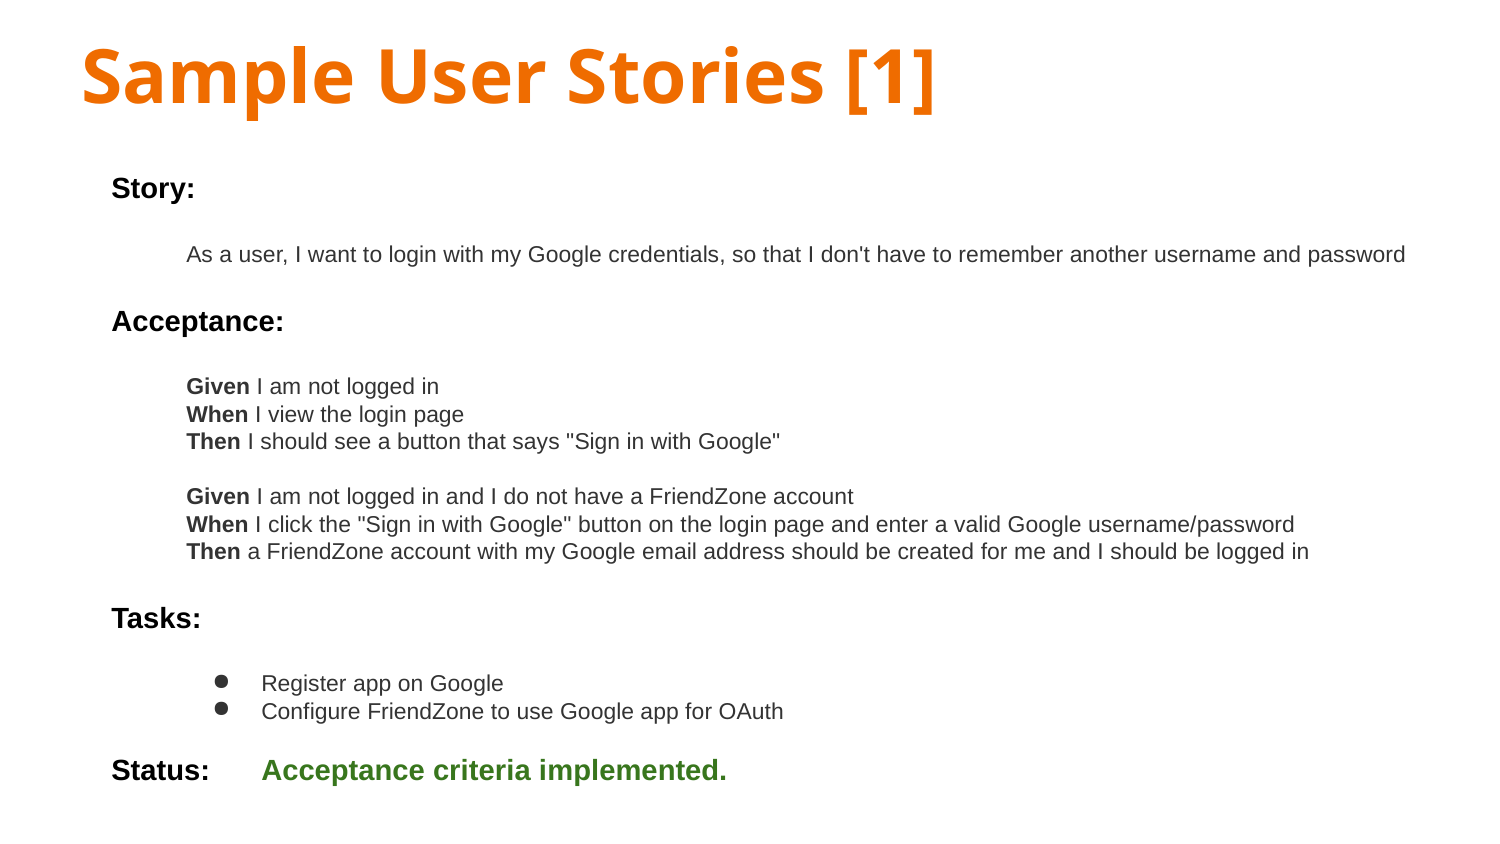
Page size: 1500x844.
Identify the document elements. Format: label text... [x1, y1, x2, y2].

text_box Story: As a user, I want to login with my Google credentials, so that I don't have to remember another username and password Acceptance: Given I am not logged in When I view the login page Then I should see a button that says "Sign in with Google" Given I am not logged in and I do not have a FriendZone account When I click the "Sign in with Google" button on the login page and enter a valid Google username/password Then a FriendZone account with my Google email address should be created for me and I should be logged in Tasks: Register app on Google Configure FriendZone to use Google app for OAuth Status: Acceptance criteria implemented. [96, 154, 1450, 831]
title Sample User Stories [1] [66, 13, 1464, 130]
